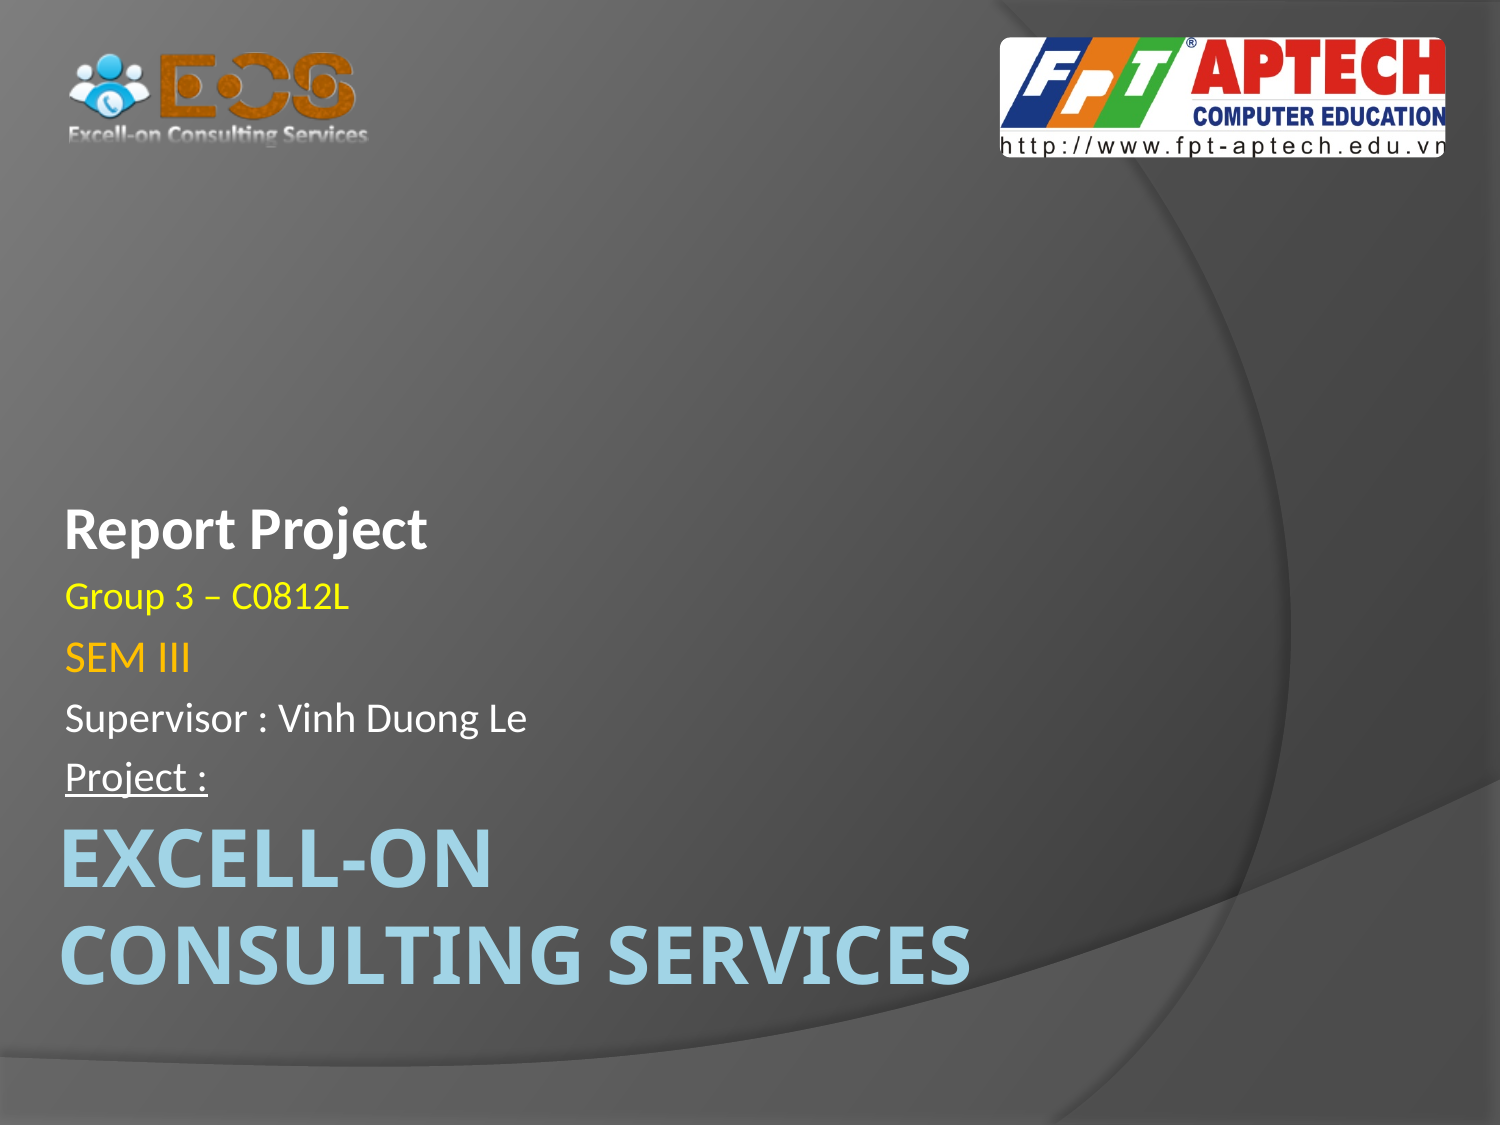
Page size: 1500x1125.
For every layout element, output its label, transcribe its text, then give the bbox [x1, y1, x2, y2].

picture [999, 37, 1446, 158]
subtitle Report Project Group 3 – C0812L SEM III Supervisor : Vinh Duong Le Project : [50, 487, 1113, 800]
title Excell-on consulting services [50, 800, 1000, 1063]
picture [62, 37, 376, 163]
